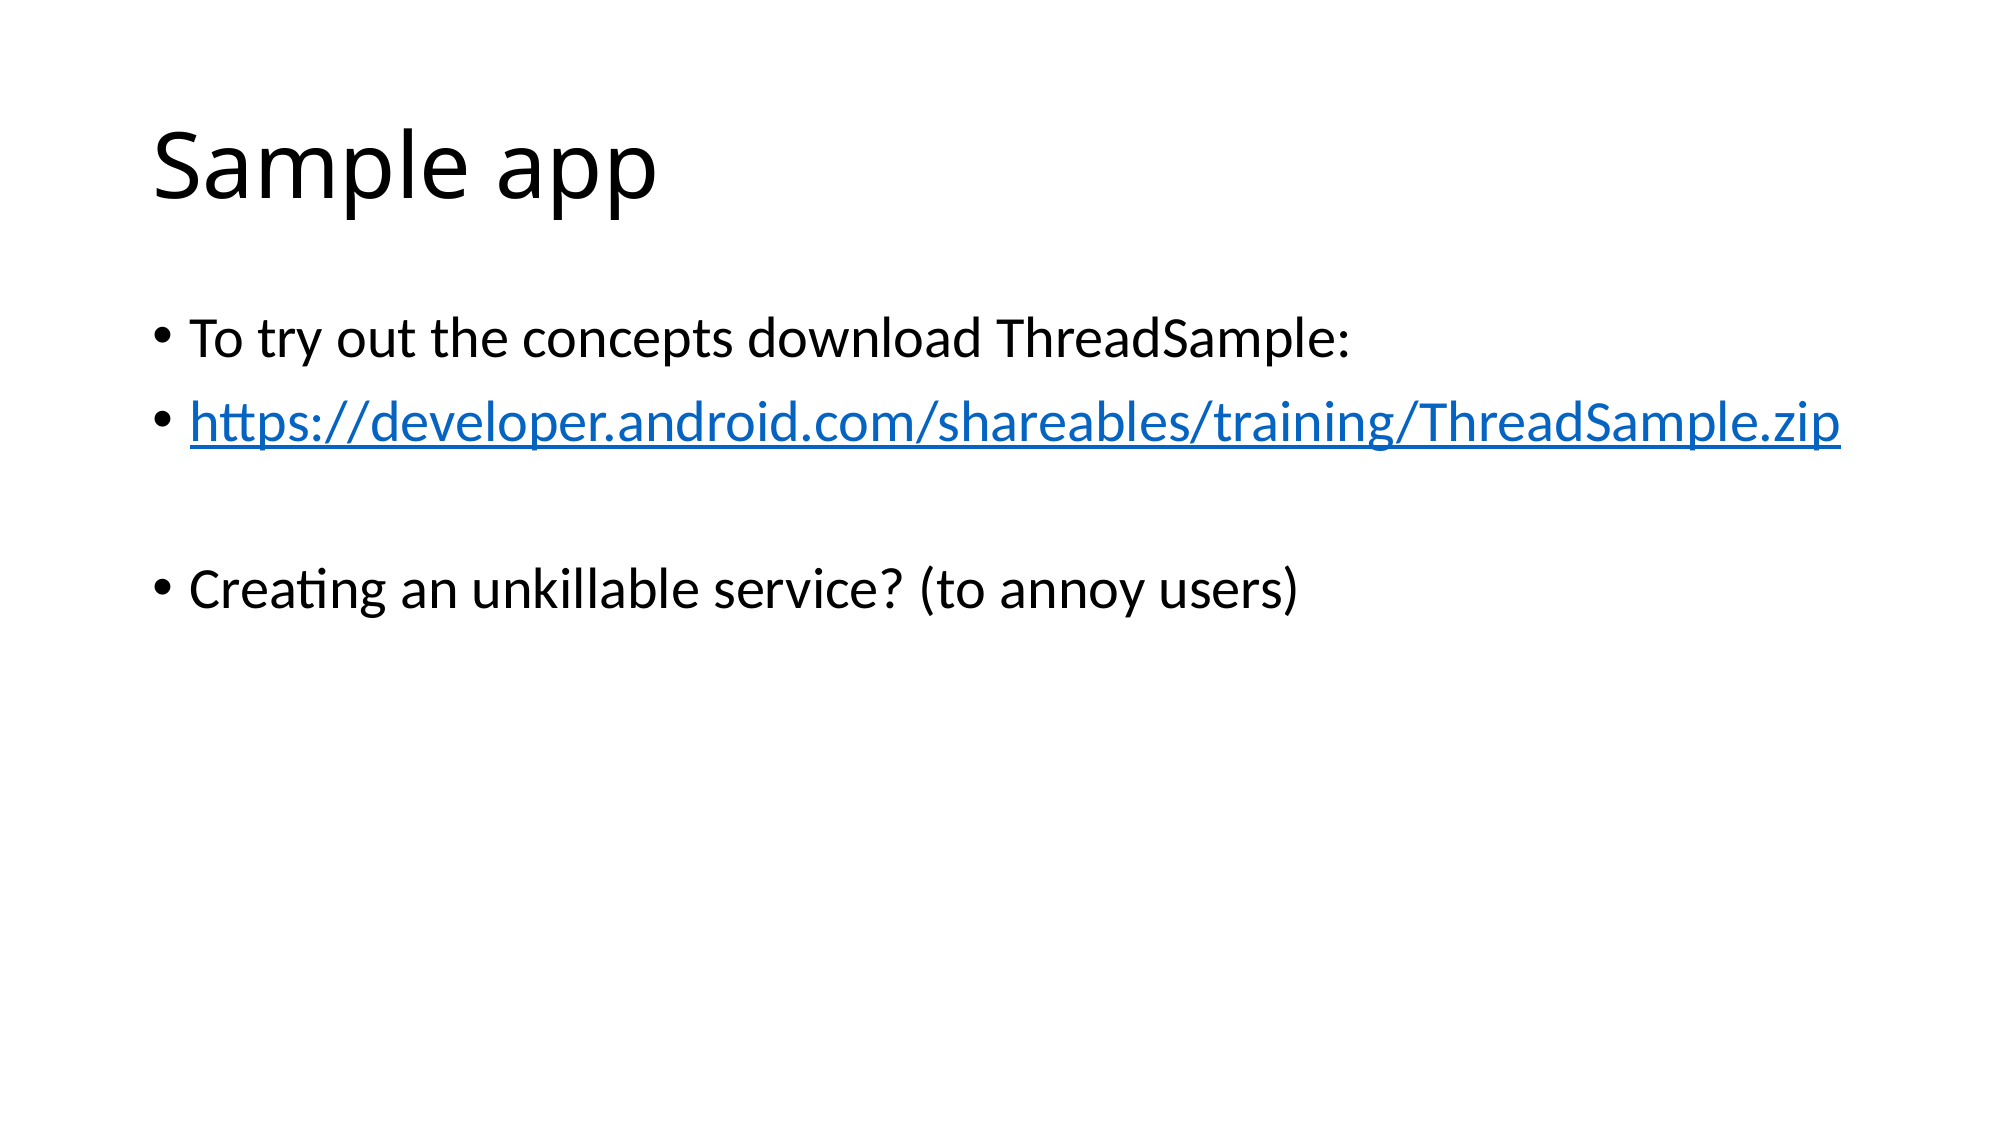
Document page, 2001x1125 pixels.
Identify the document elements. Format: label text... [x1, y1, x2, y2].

title Sample app [137, 59, 1863, 278]
list To try out the concepts download ThreadSample: https://developer.android.com/shareables/training/ThreadSample.zip Creating an unkillable service? (to annoy users) [137, 299, 1863, 1014]
